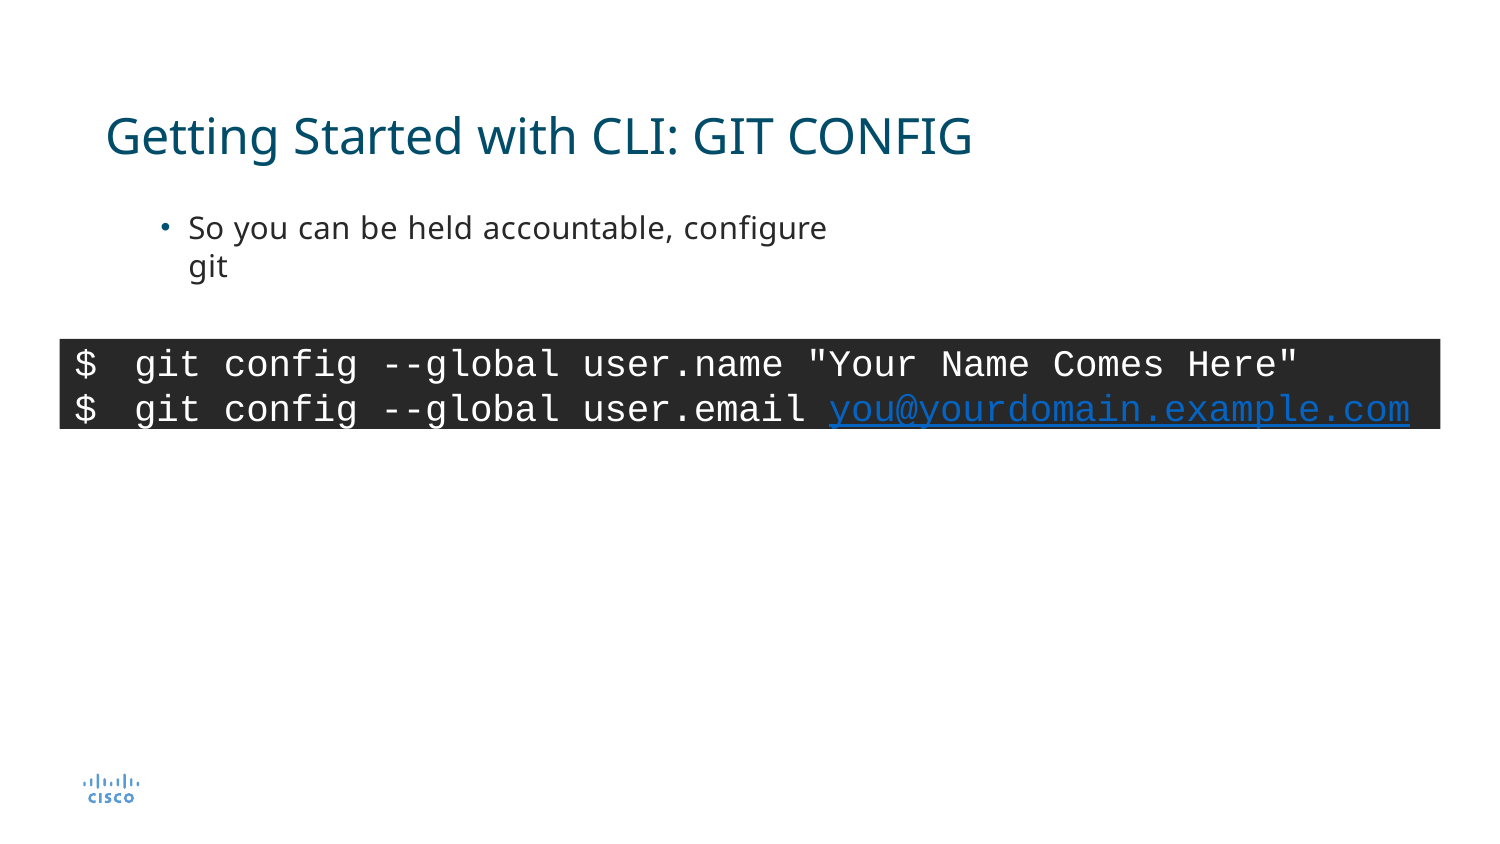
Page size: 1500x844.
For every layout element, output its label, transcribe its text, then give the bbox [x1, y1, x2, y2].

text_box So you can be held accountable, configure git [158, 208, 849, 284]
title Getting Started with CLI: GIT CONFIG [103, 48, 1397, 205]
text_box $ git config --global user.name "Your Name Comes Here" $ git config --global user.email you@yourdomain.example.com [59, 338, 1441, 429]
